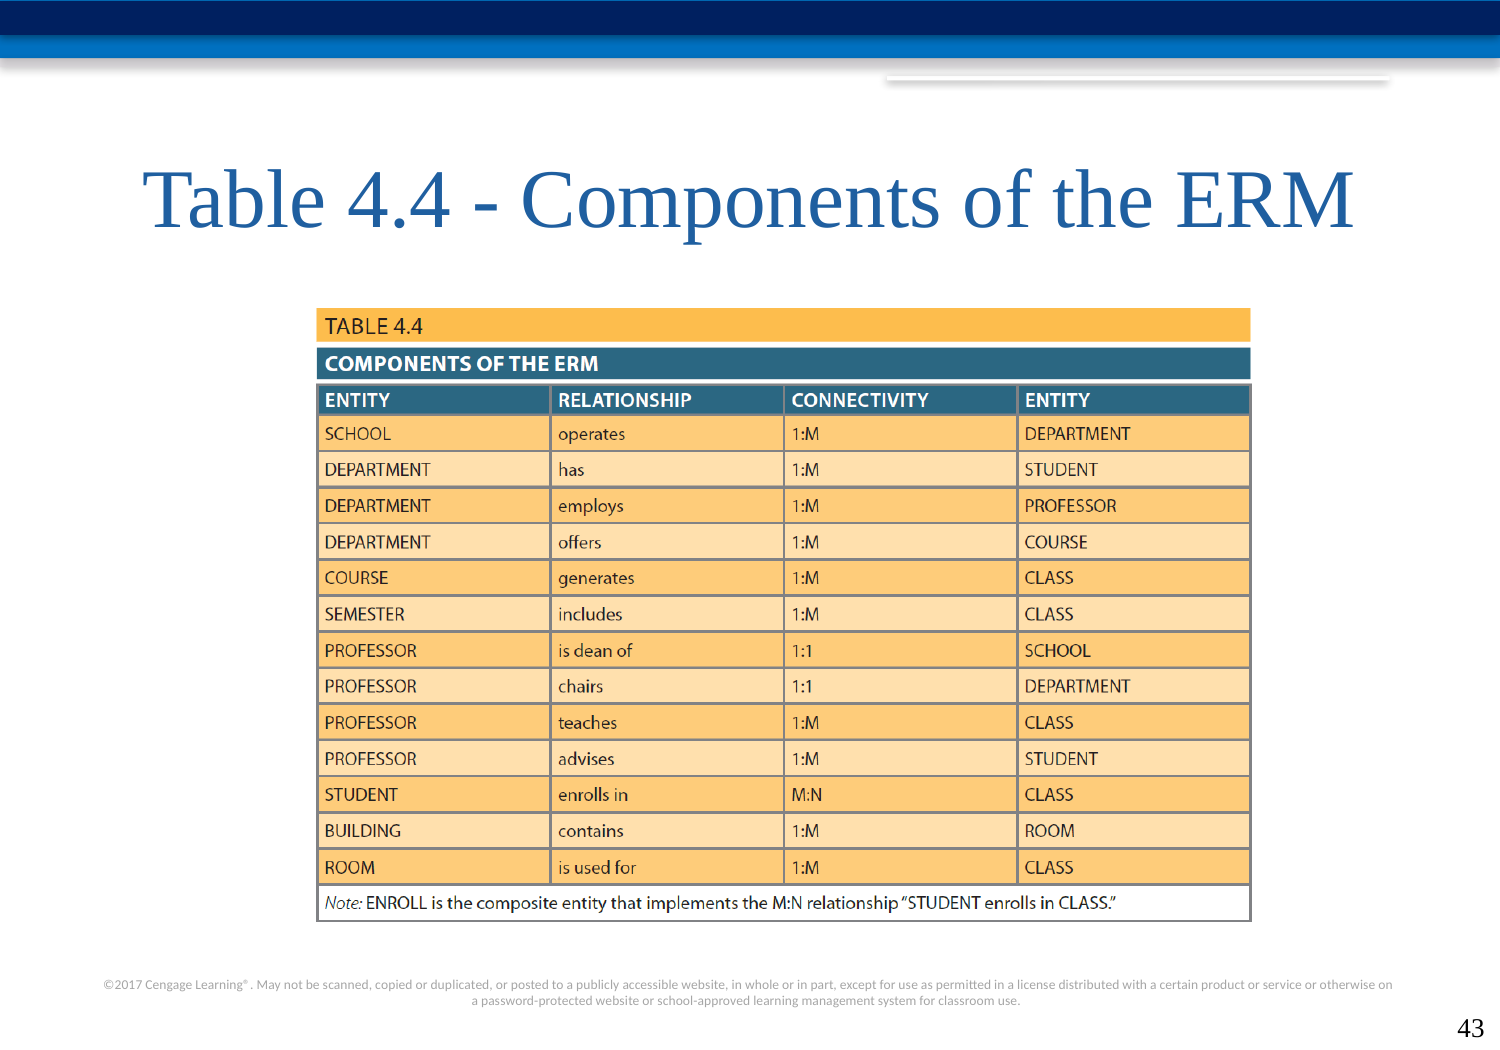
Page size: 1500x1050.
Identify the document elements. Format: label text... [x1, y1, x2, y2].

slide_number 43 [1425, 1003, 1500, 1050]
picture [299, 299, 1263, 930]
title Table 4.4 - Components of the ERM [75, 112, 1425, 276]
